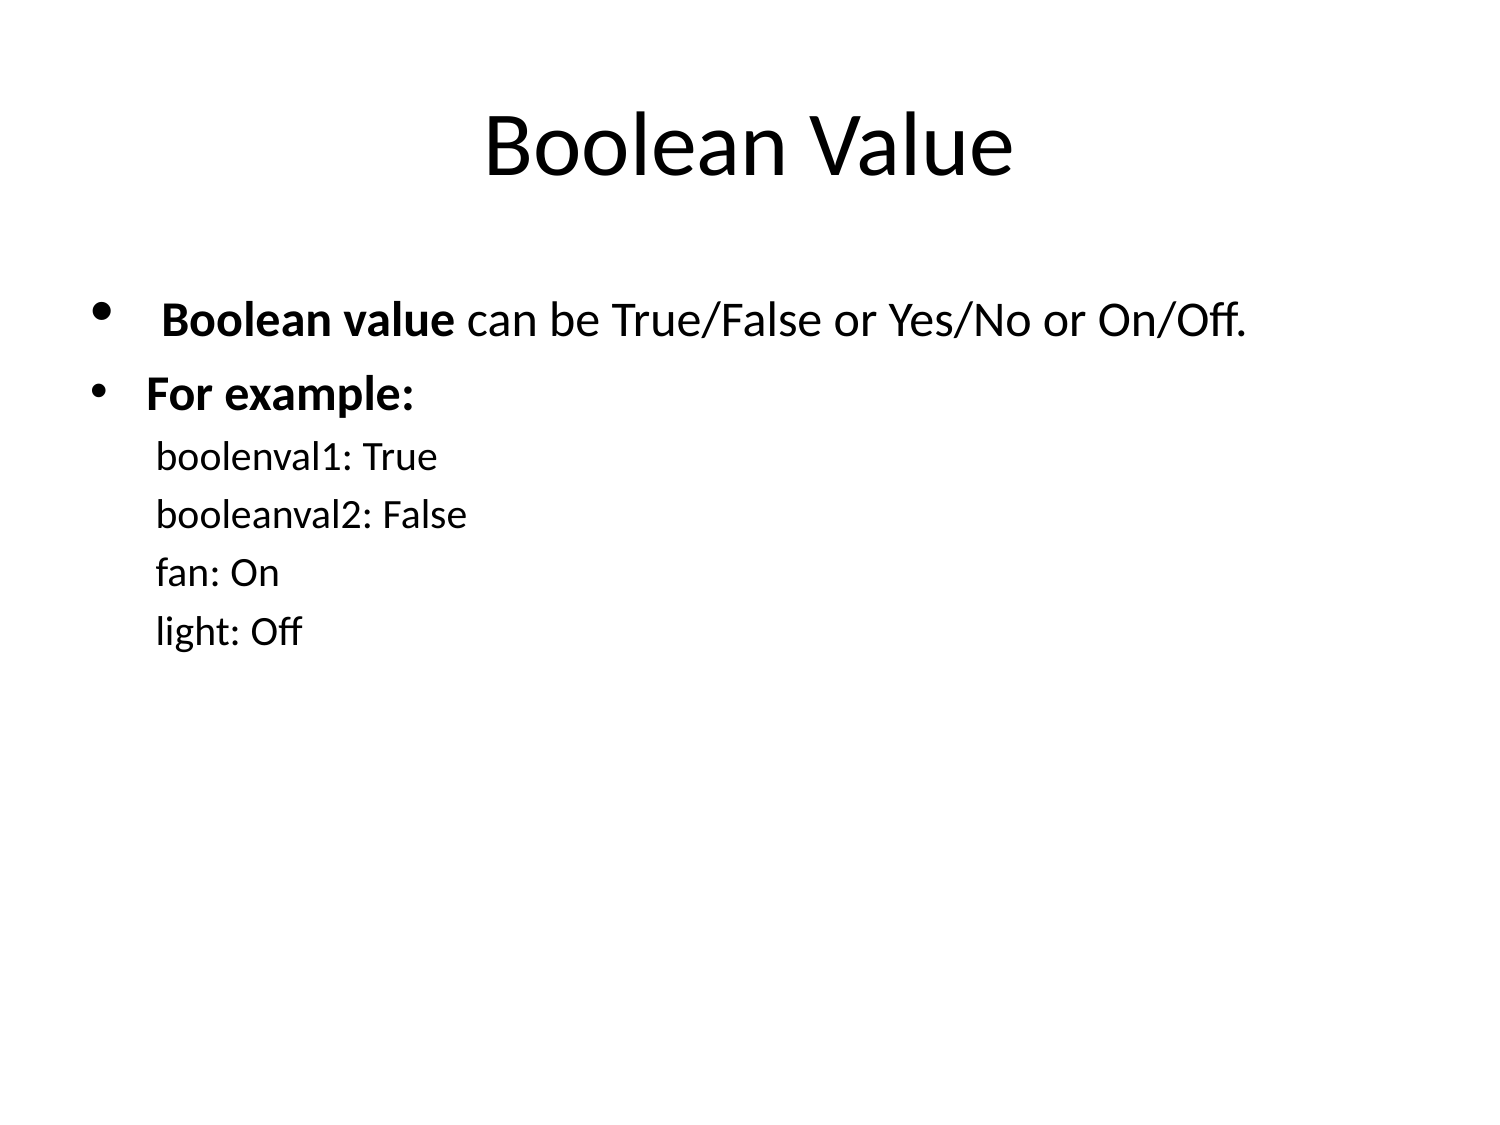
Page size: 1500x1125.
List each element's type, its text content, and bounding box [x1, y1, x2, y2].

title Boolean Value [75, 45, 1425, 233]
list Boolean value can be True/False or Yes/No or On/Off. For example: boolenval1: True booleanval2: False fan: On light: Off [75, 262, 1425, 1005]
